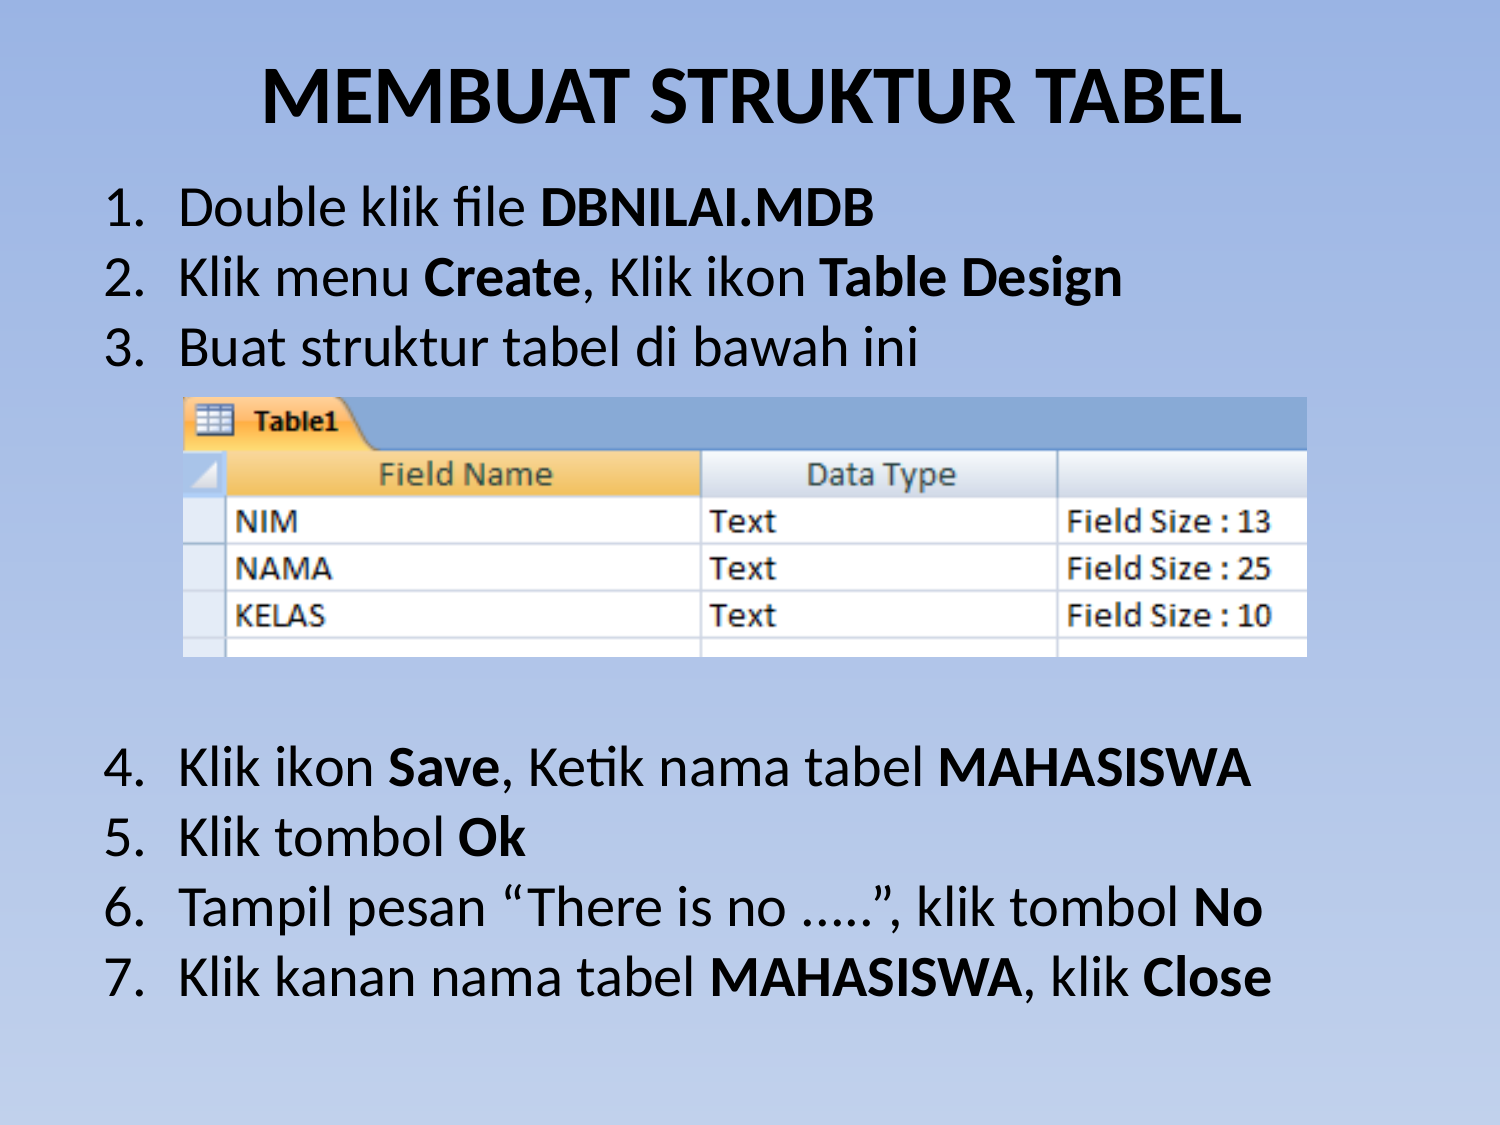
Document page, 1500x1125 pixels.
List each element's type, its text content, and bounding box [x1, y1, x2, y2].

title MEMBUAT STRUKTUR TABEL [76, 30, 1427, 149]
picture [182, 396, 1307, 658]
text_box Double klik file DBNILAI.MDB Klik menu Create, Klik ikon Table Design Buat struktur tabel di bawah ini Klik ikon Save, Ketik nama tabel MAHASISWA Klik tombol Ok Tampil pesan “There is no .....”, klik tombol No Klik kanan nama tabel MAHASISWA, klik Close [88, 160, 1400, 1016]
